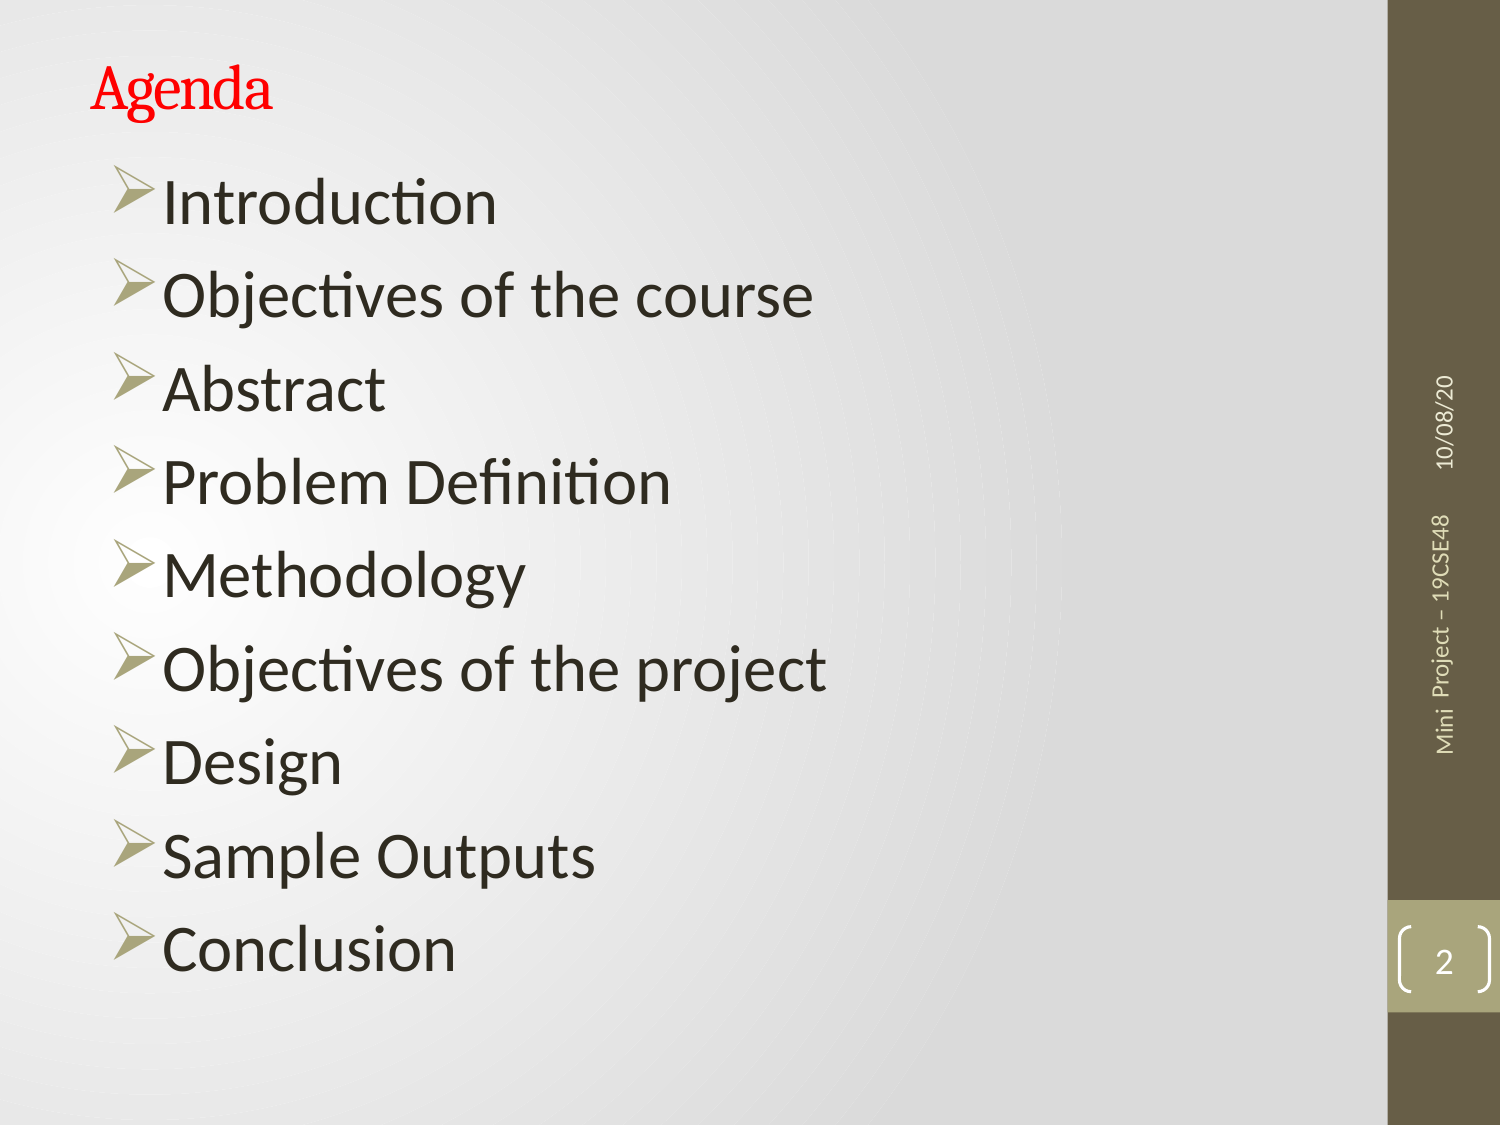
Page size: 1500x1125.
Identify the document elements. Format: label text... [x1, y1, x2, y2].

slide_number Mini [1412, 87, 1473, 771]
slide_number 2 [1397, 925, 1492, 994]
text_box 10/08/20 [1420, 0, 1465, 487]
footer Project – 19CSE48 [1408, 500, 1469, 889]
title Agenda [75, 37, 1420, 130]
list Introduction Objectives of the course Abstract Problem Definition Methodology Objectives of the project Design Sample Outputs Conclusion [75, 149, 1425, 1005]
